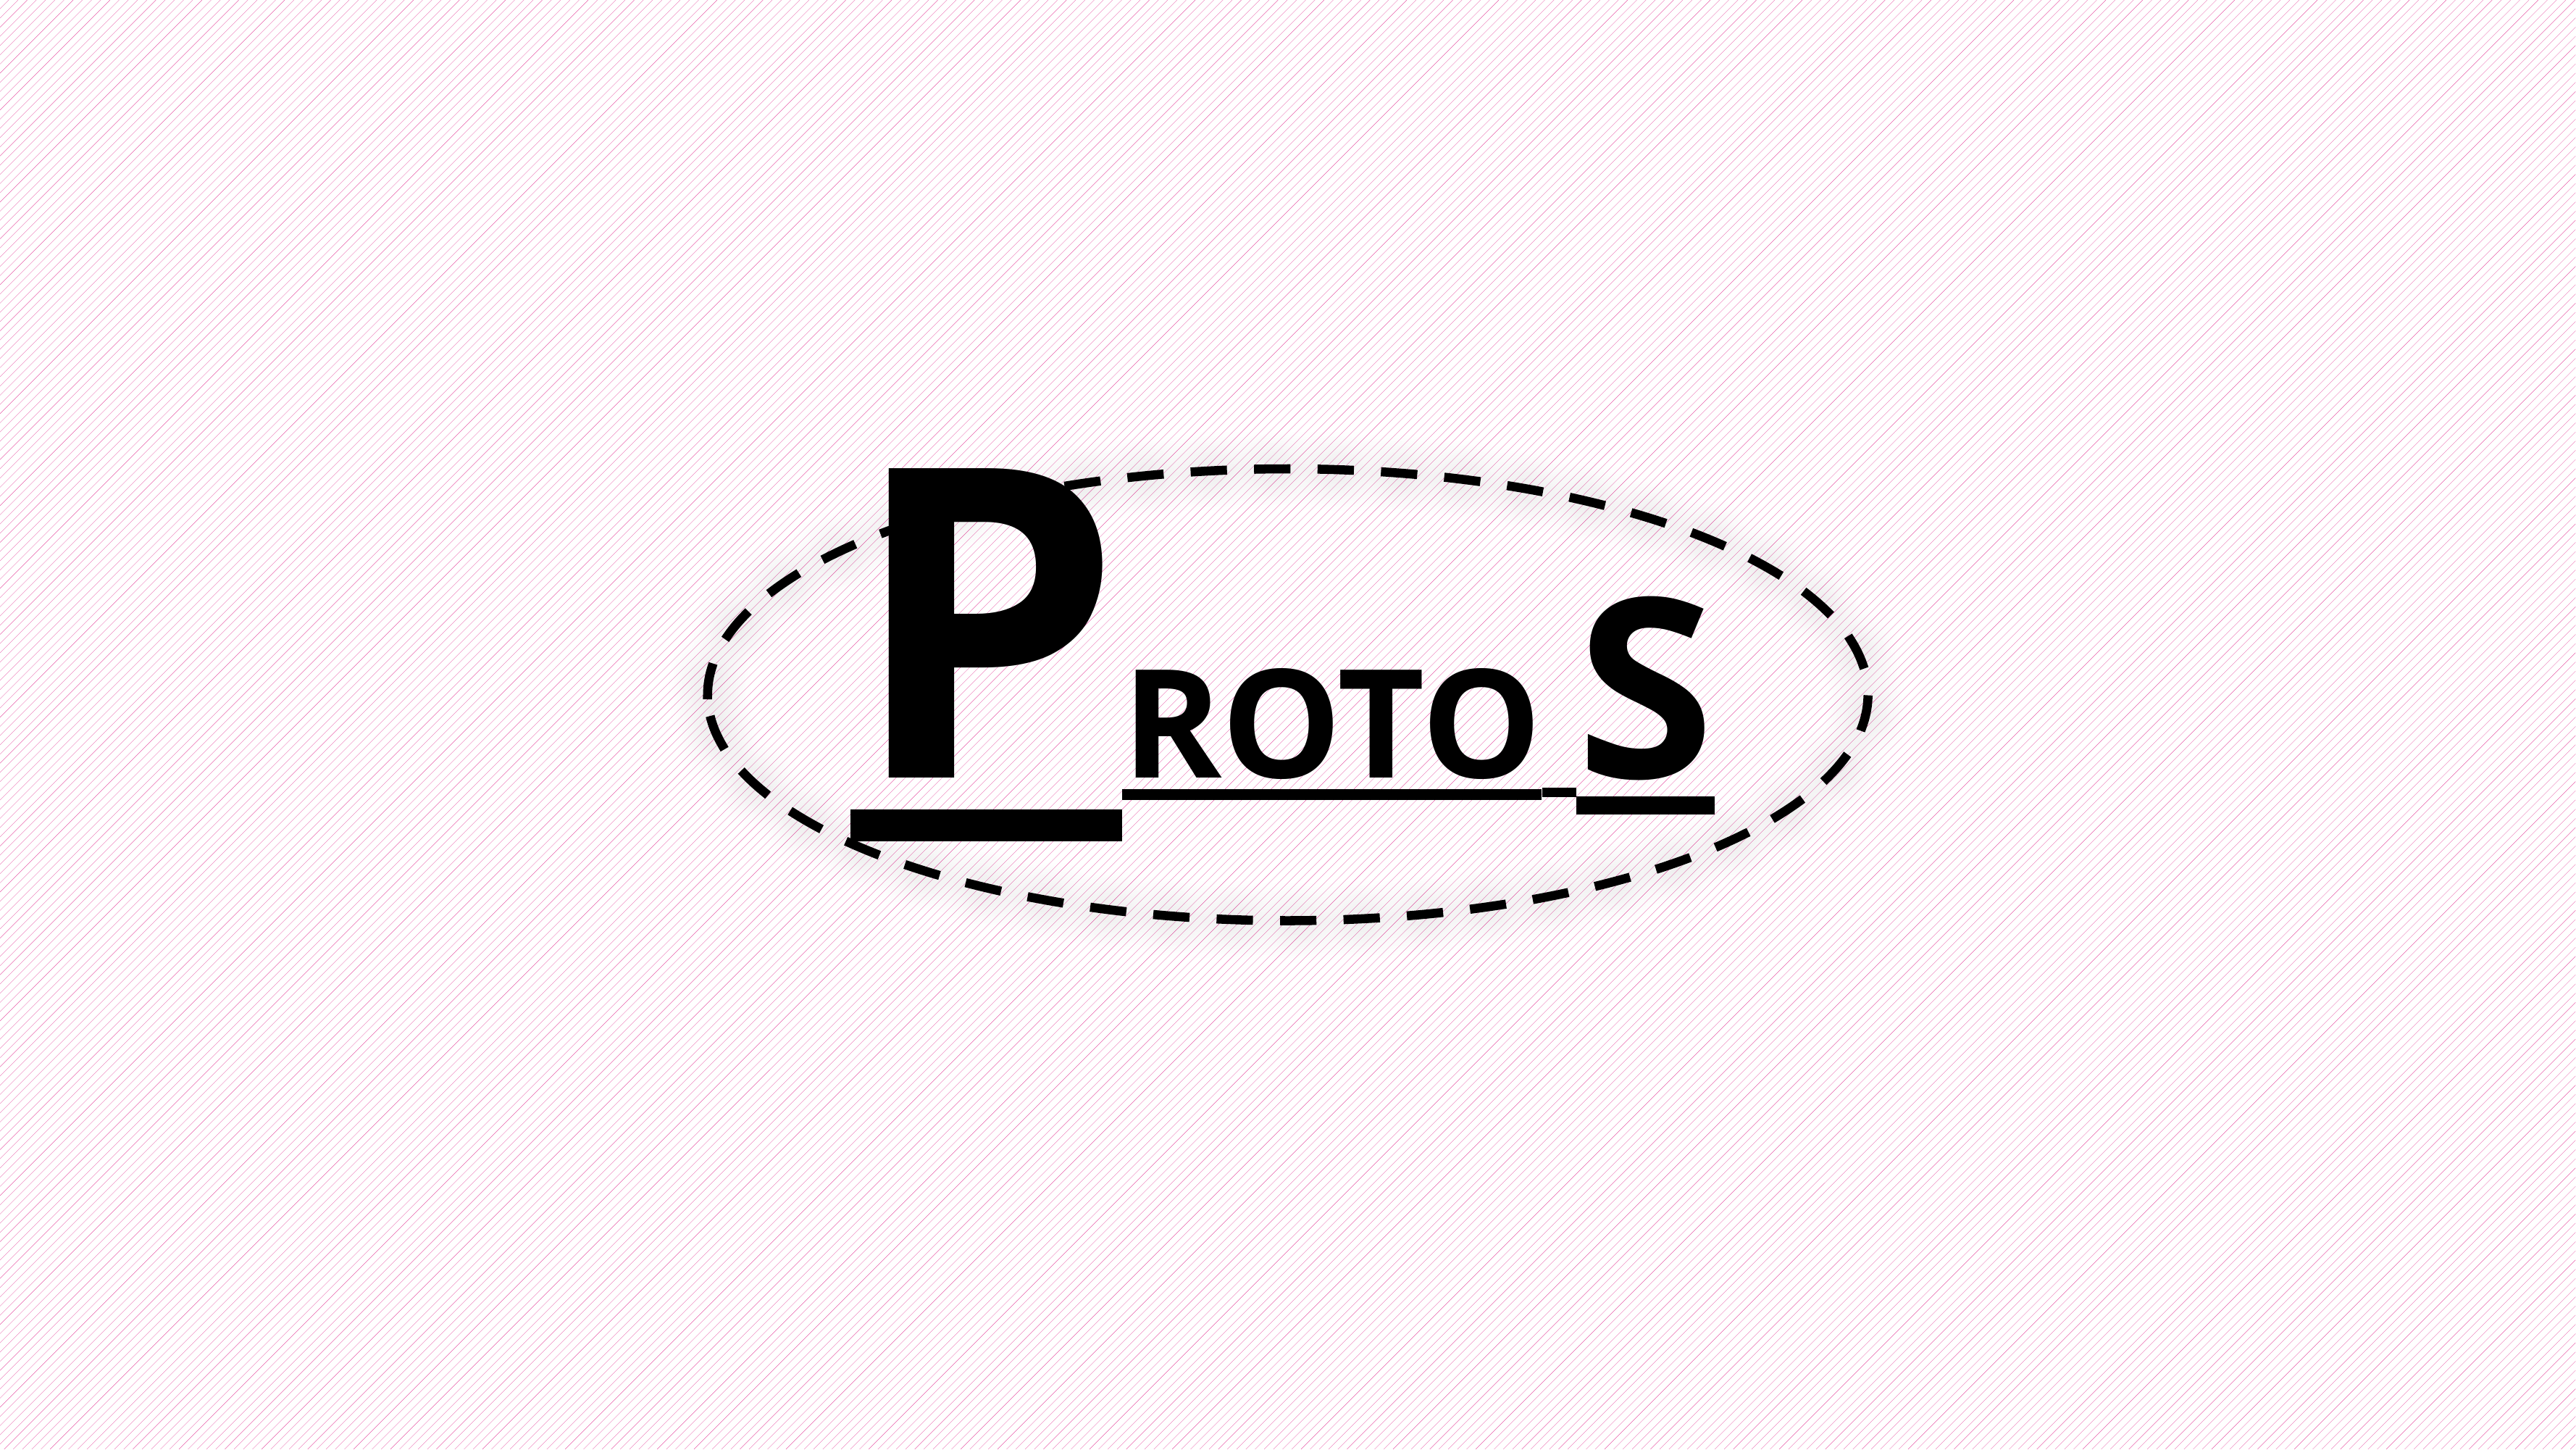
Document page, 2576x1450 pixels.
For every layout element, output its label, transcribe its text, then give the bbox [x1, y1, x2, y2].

text_box PROTO S [840, 338, 1736, 870]
text_box [920, 870, 1658, 922]
text_box [706, 551, 840, 839]
text_box [1736, 550, 1869, 839]
